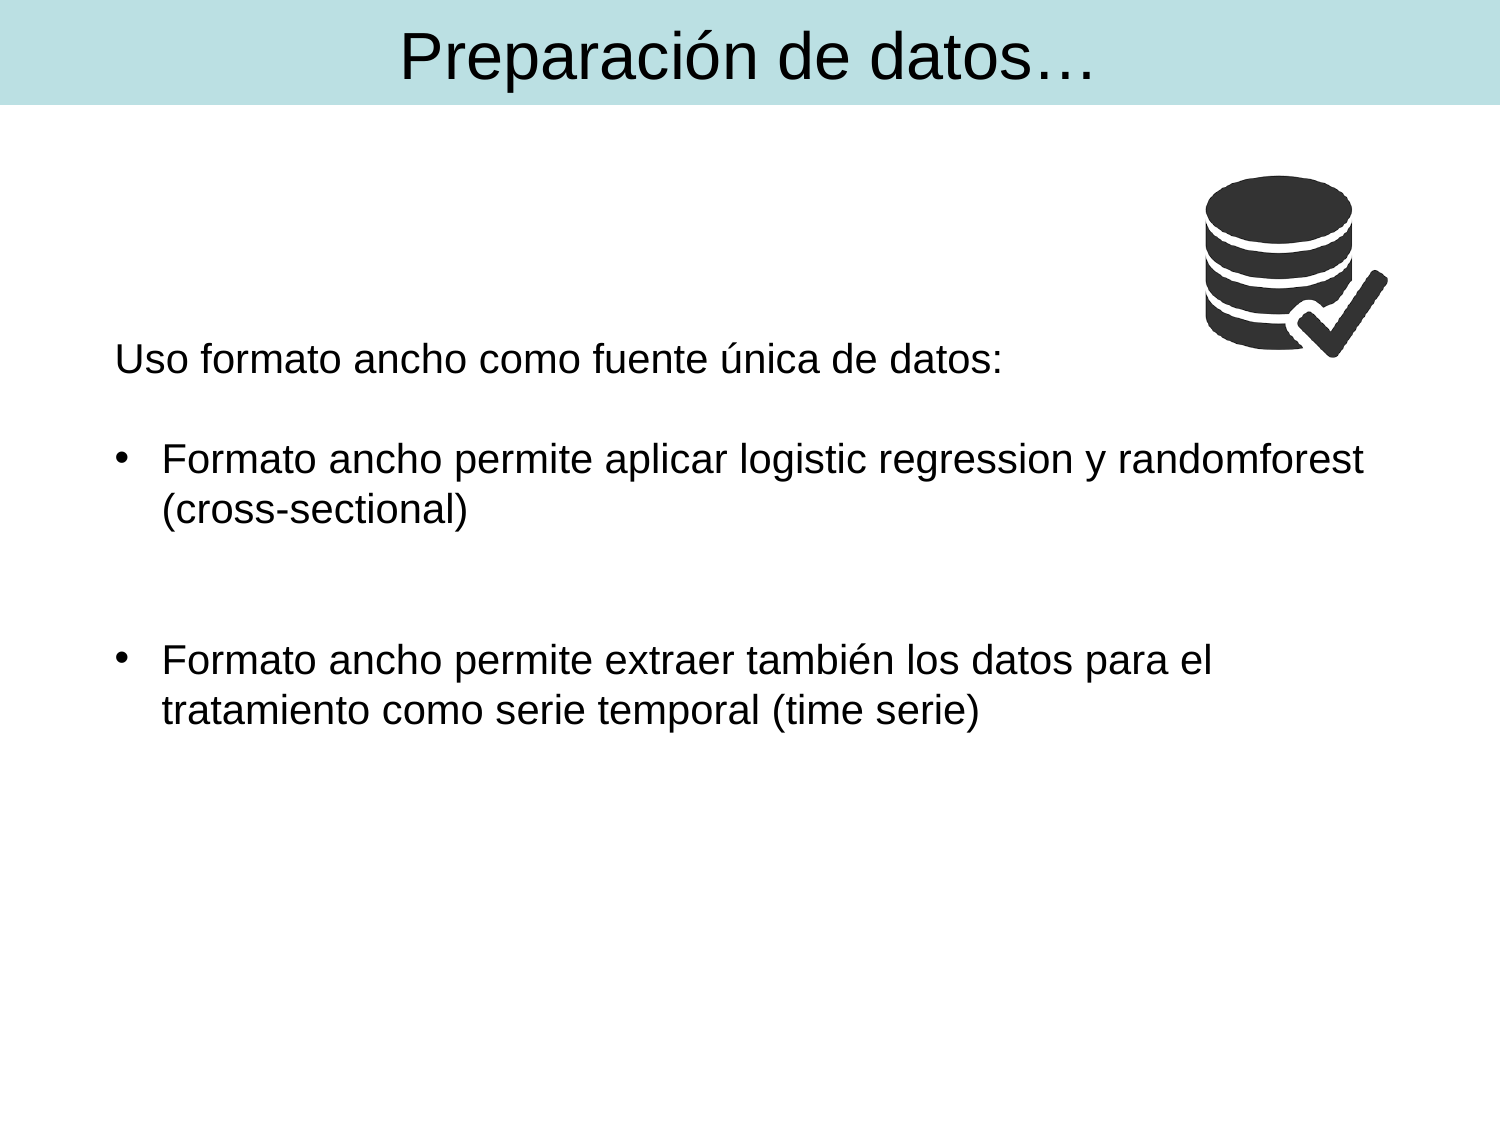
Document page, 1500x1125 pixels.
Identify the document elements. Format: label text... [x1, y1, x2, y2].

picture [1204, 174, 1388, 359]
title Preparación de datos… [0, 0, 1500, 105]
text_box Uso formato ancho como fuente única de datos: Formato ancho permite aplicar logistic regression y randomforest (cross-sectional) Formato ancho permite extraer también los datos para el tratamiento como serie temporal (time serie) [99, 324, 1388, 740]
